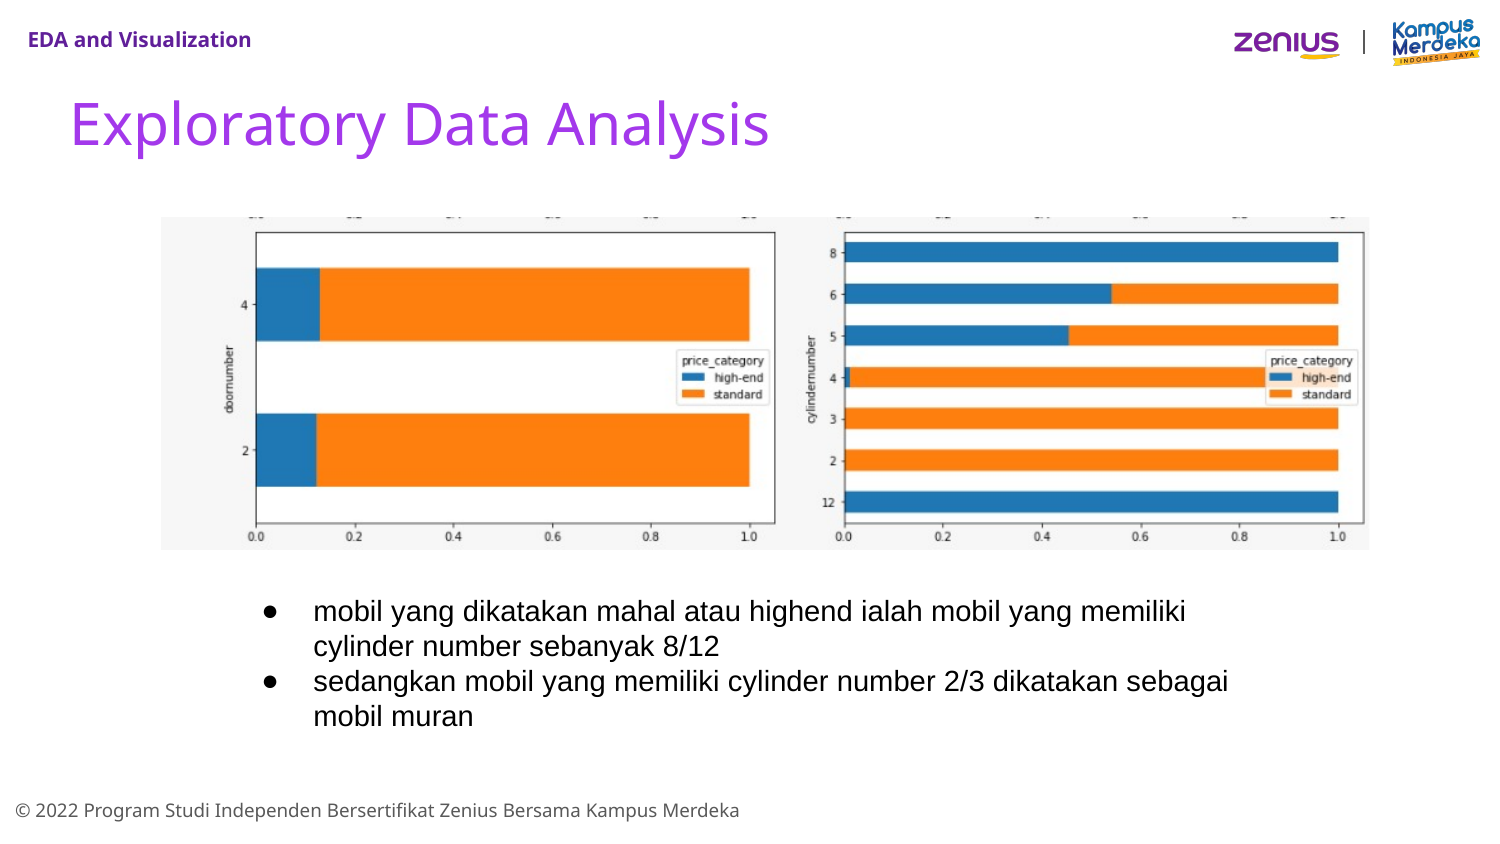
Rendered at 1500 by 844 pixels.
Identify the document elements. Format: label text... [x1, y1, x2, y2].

picture [160, 216, 1370, 550]
text_box mobil yang dikatakan mahal atau highend ialah mobil yang memiliki cylinder number sebanyak 8/12 sedangkan mobil yang memiliki cylinder number 2/3 dikatakan sebagai mobil muran [223, 577, 1307, 783]
title Exploratory Data Analysis [54, 54, 1446, 189]
text_box © 2022 Program Studi Independen Bersertifikat Zenius Bersama Kampus Merdeka [0, 787, 1468, 833]
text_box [1230, 15, 1480, 69]
text_box EDA and Visualization [12, 14, 1011, 65]
